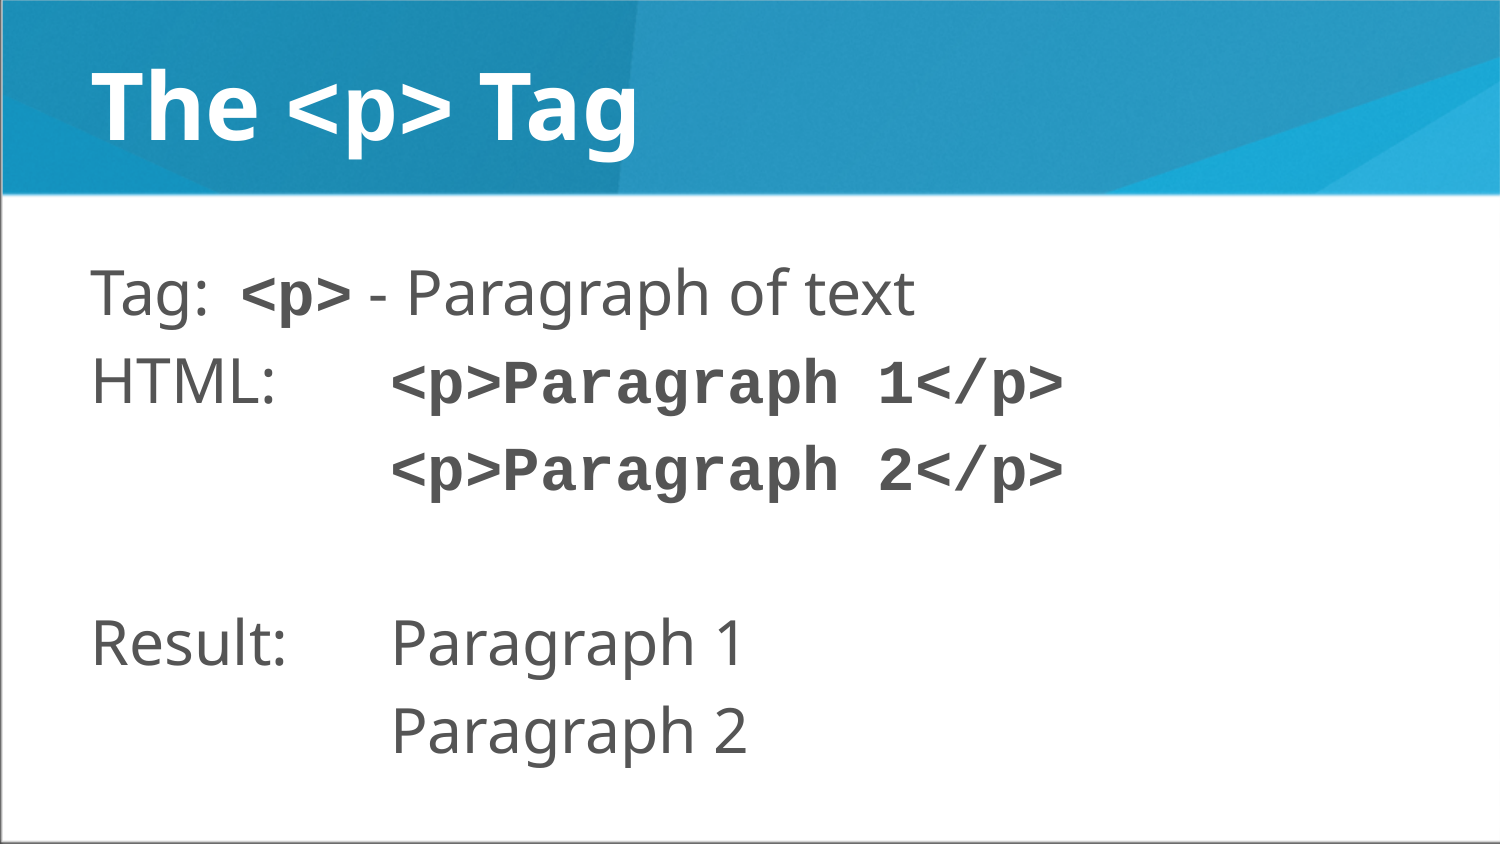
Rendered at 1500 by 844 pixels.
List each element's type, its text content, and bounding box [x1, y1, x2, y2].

picture [0, 0, 1500, 844]
list Tag: <p> - Paragraph of text HTML: <p>Paragraph 1</p> <p>Paragraph 2</p> Result: Paragraph 1 Paragraph 2 [75, 238, 1432, 800]
title The <p> Tag [75, 33, 1425, 175]
